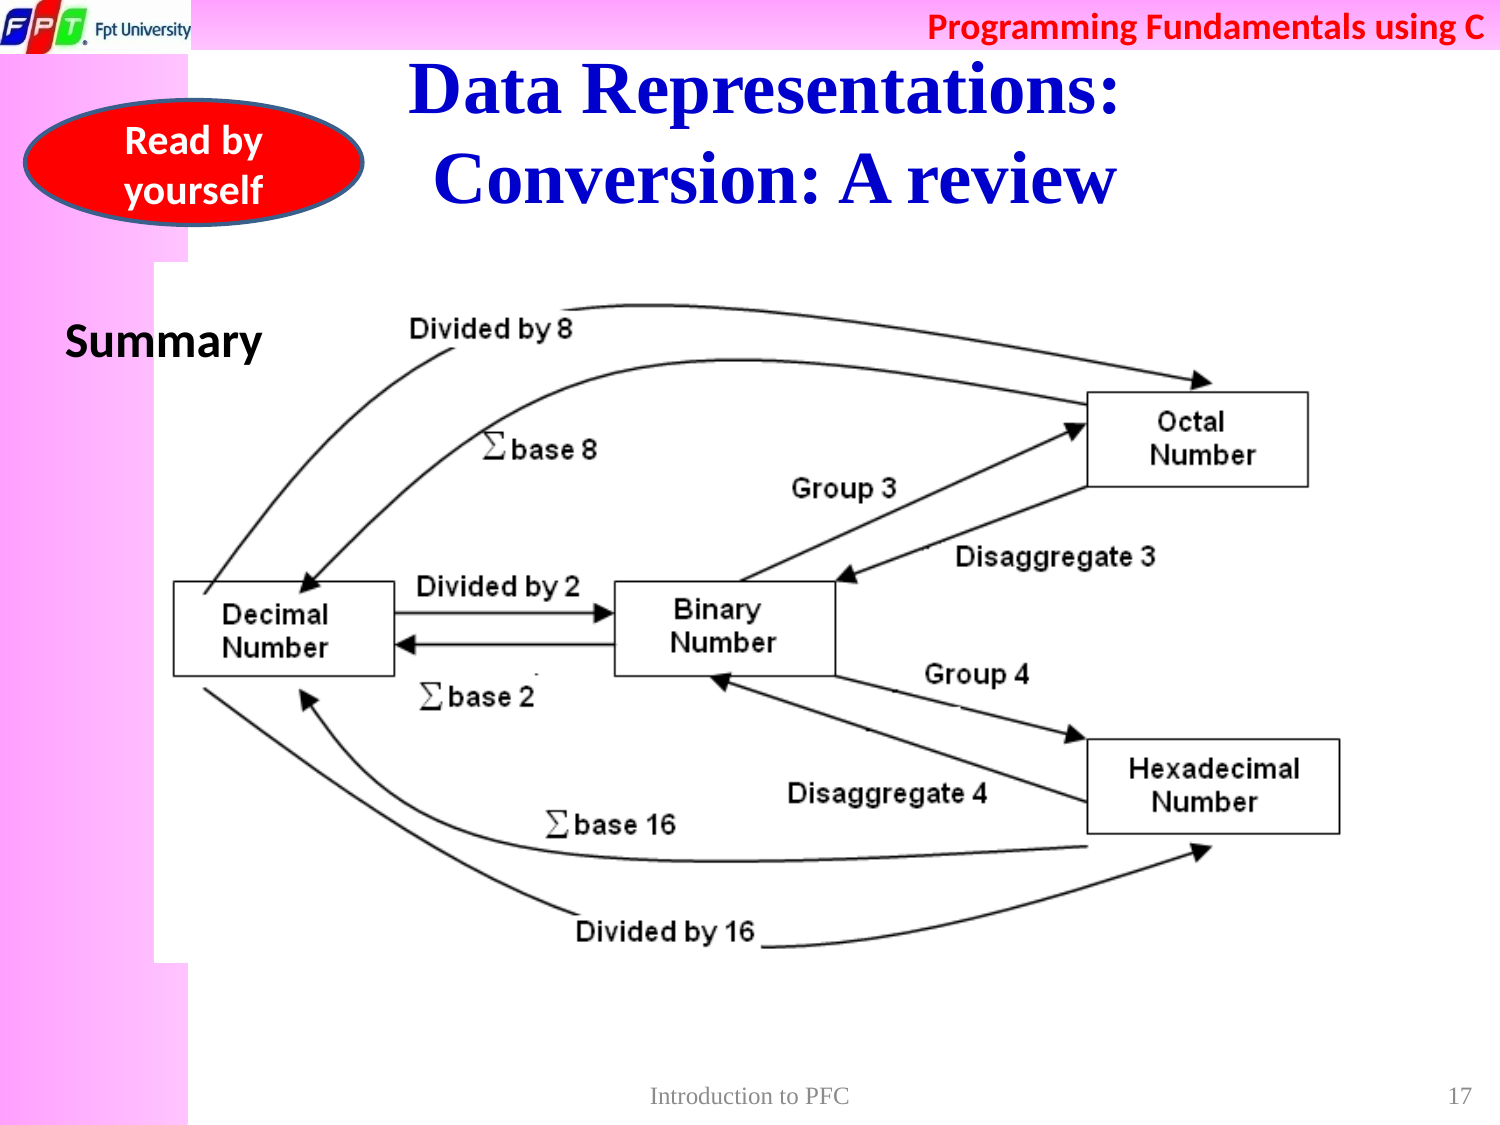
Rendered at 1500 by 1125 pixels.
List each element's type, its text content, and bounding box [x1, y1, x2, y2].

title Data Representations: Conversion: A review [125, 45, 1425, 213]
picture [153, 262, 1347, 963]
text_box Summary [50, 299, 148, 375]
footer Introduction to PFC [512, 1074, 988, 1116]
slide_number 17 [1137, 1074, 1488, 1116]
text_box Read by yourself [22, 97, 365, 228]
picture [0, 0, 191, 54]
